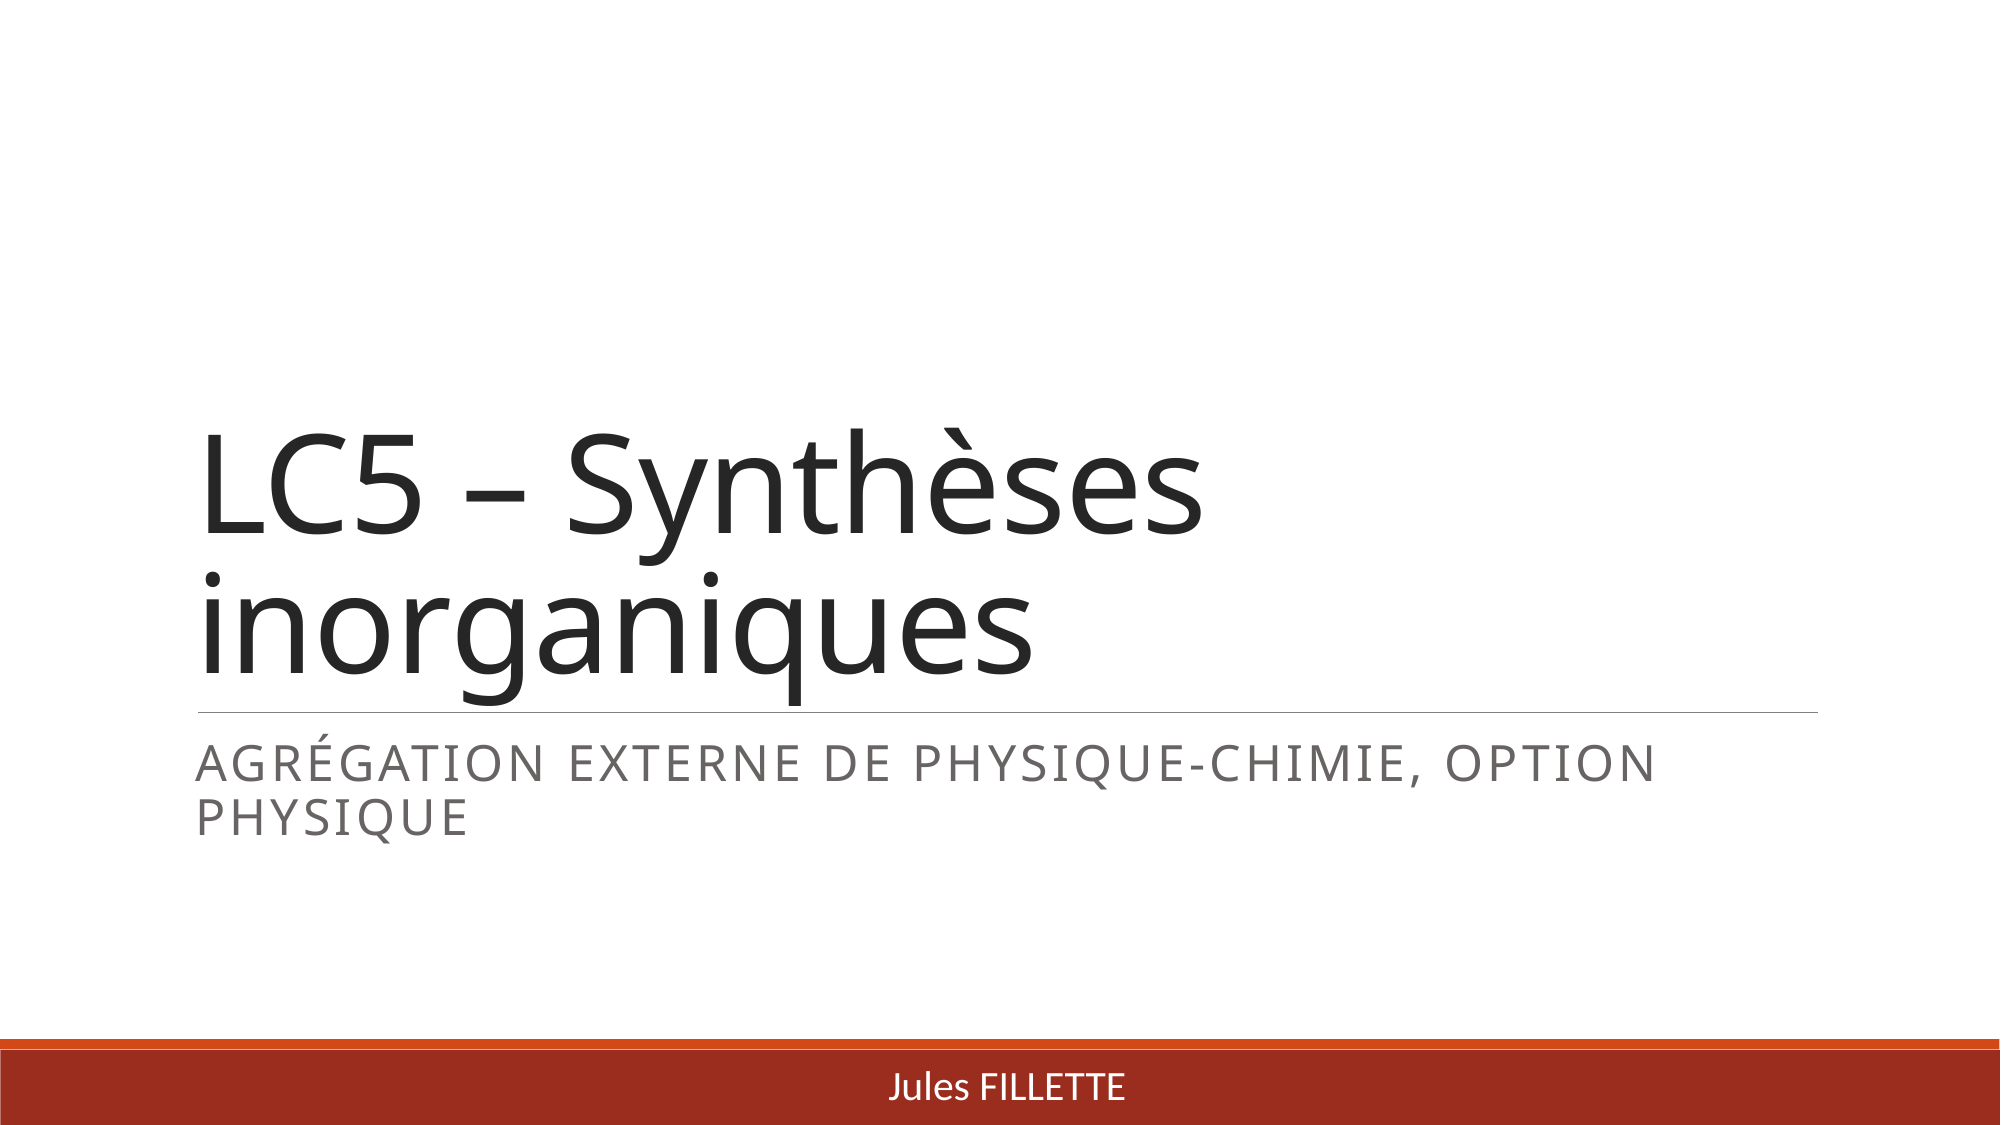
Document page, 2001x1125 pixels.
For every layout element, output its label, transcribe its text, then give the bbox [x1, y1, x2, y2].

text_box Jules FILLETTE [0, 1056, 2000, 1125]
title LC5 – Synthèses inorganiques [180, 124, 1830, 710]
subtitle Agrégation externe de Physique-chimie, option Physique [180, 730, 1831, 919]
